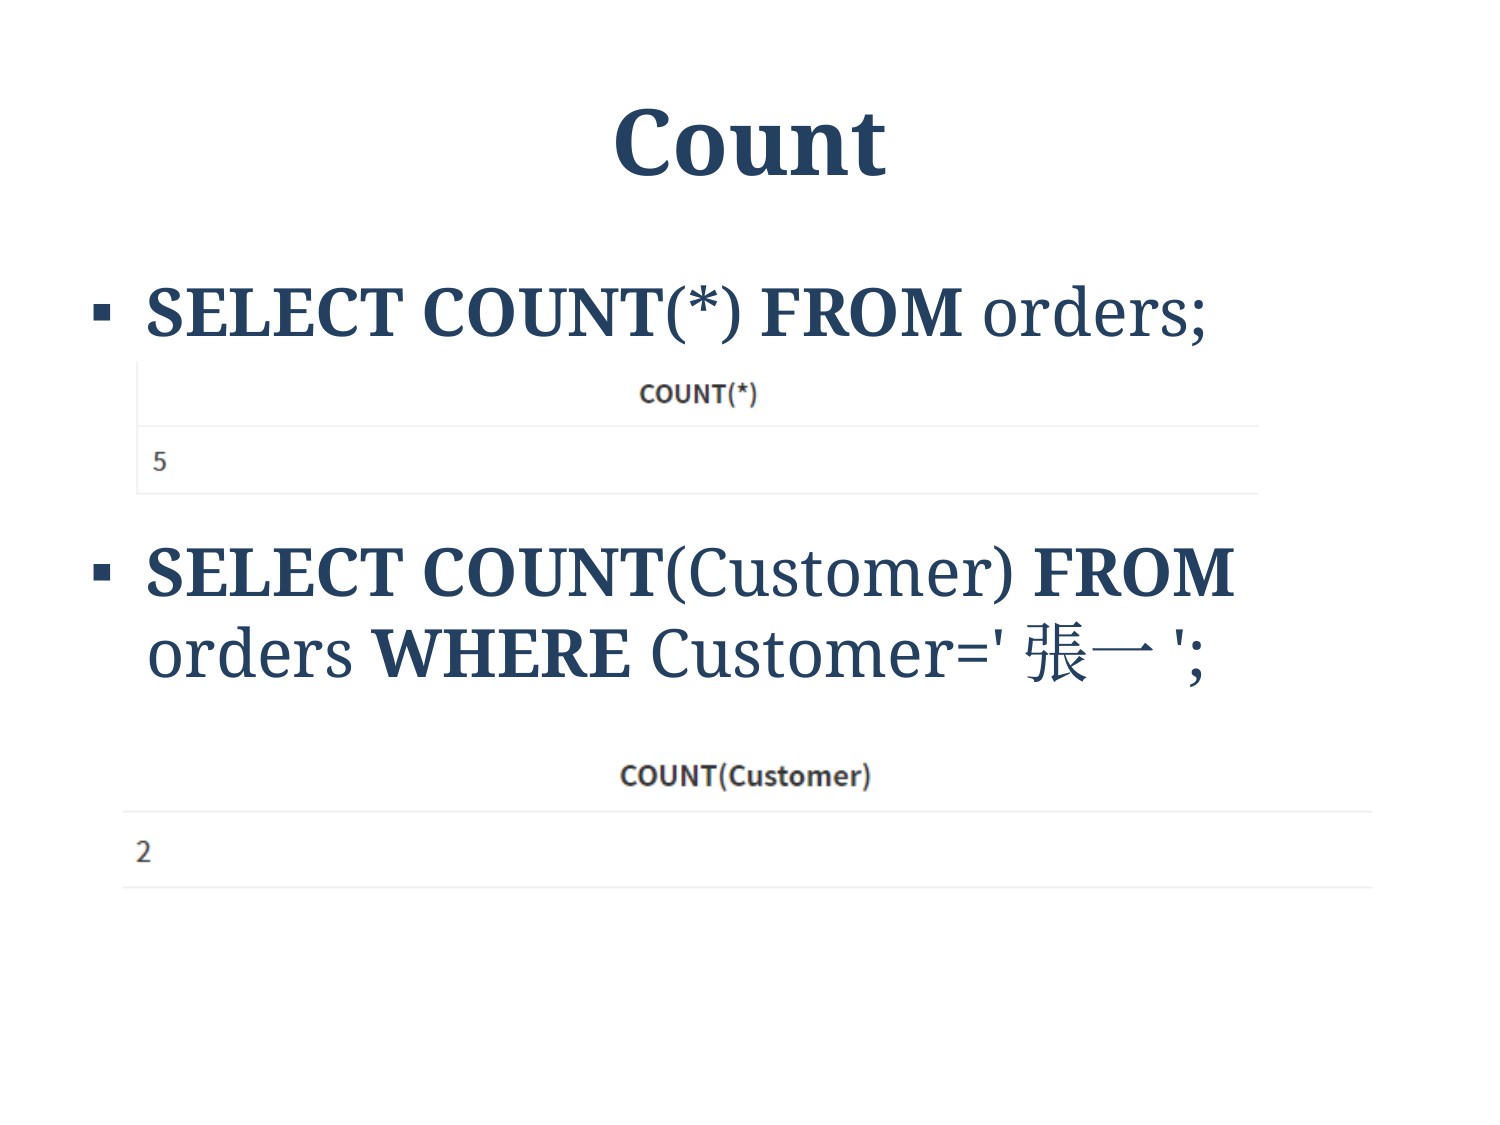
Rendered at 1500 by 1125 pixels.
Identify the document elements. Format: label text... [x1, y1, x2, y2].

picture [123, 739, 1372, 894]
title Count [75, 45, 1425, 233]
picture [135, 361, 1258, 501]
list SELECT COUNT(*) FROM orders; SELECT COUNT(Customer) FROM orders WHERE Customer='張一'; [75, 262, 1425, 1005]
